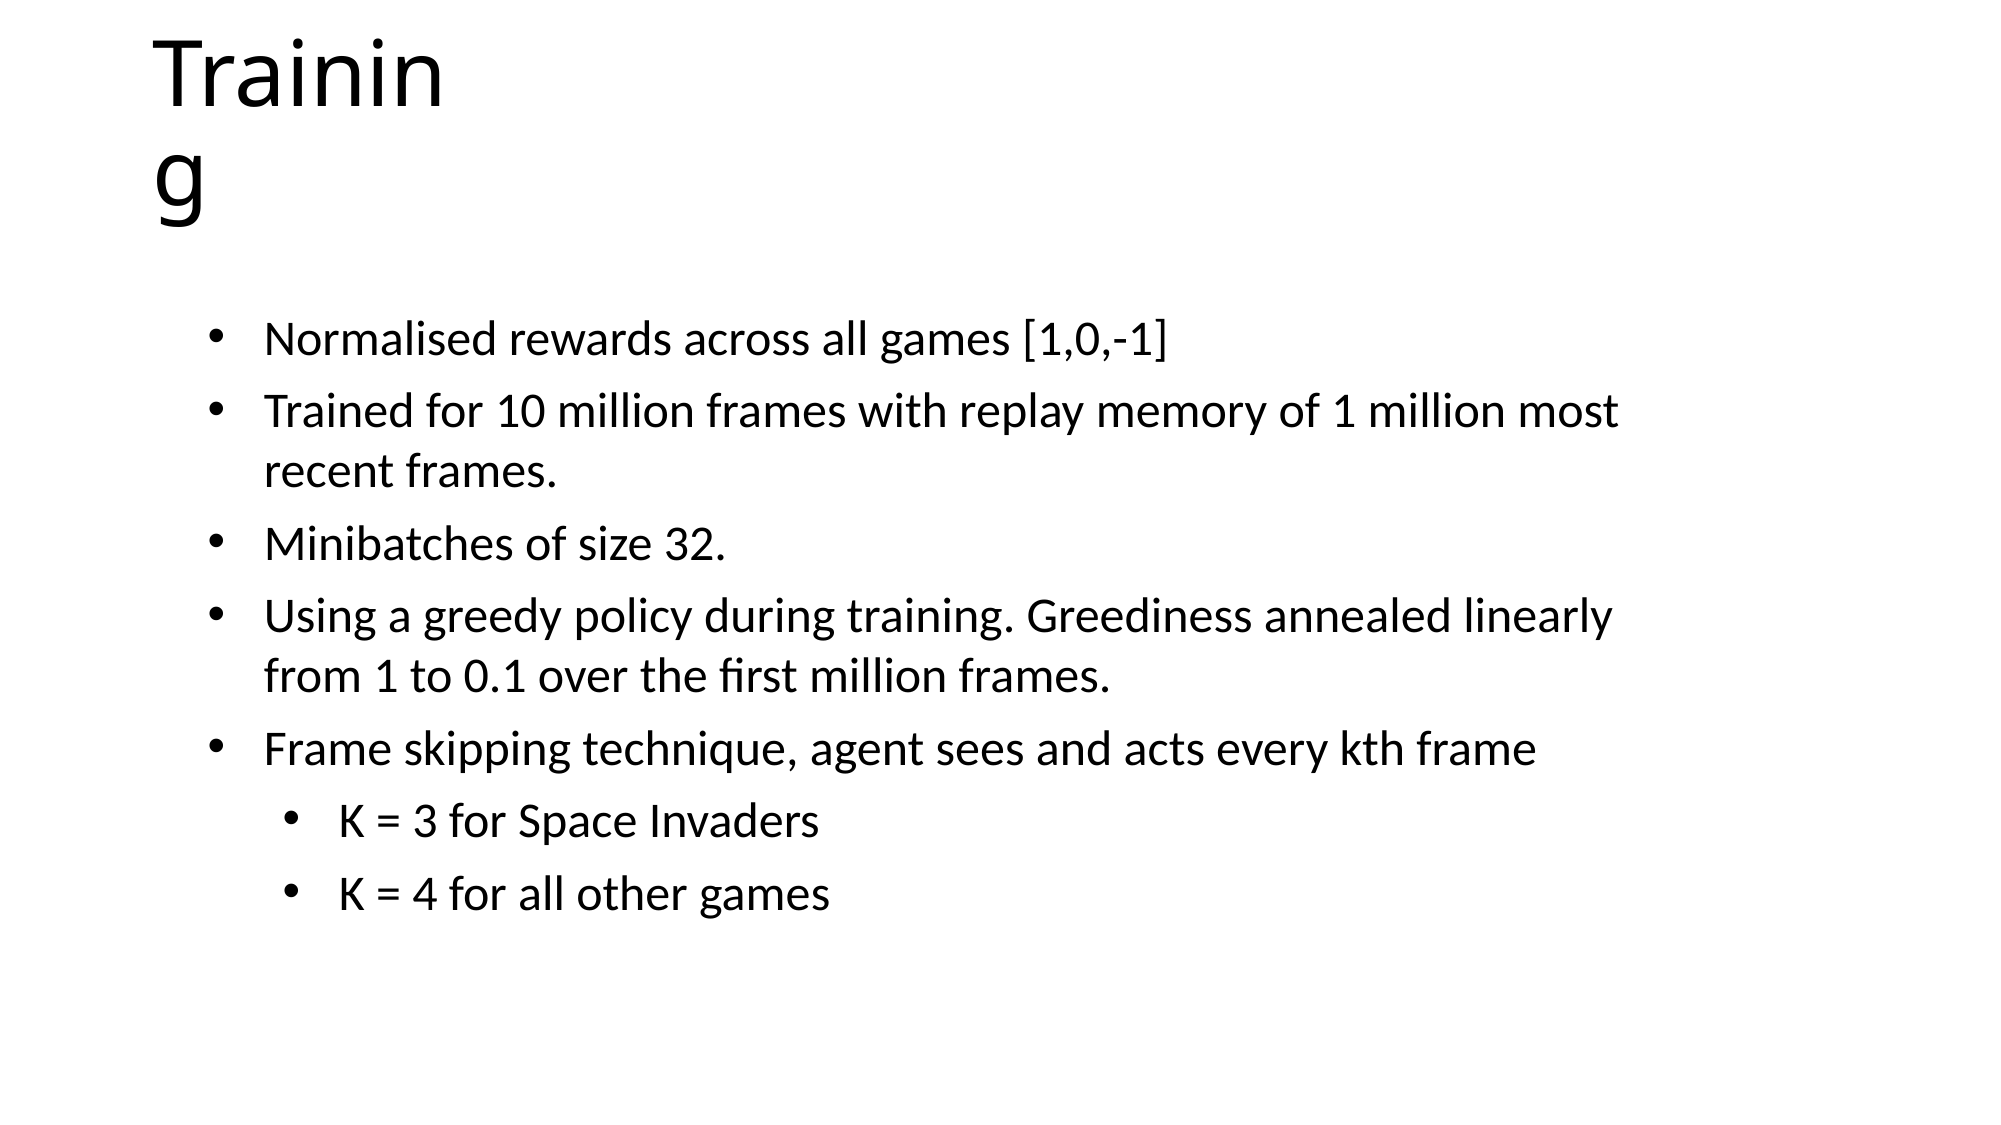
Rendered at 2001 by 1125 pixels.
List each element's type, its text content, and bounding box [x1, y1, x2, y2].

title Training [137, 59, 518, 193]
text_box Normalised rewards across all games [1,0,-1] Trained for 10 million frames with replay memory of 1 million most recent frames. Minibatches of size 32. Using a greedy policy during training. Greediness annealed linearly from 1 to 0.1 over the first million frames. Frame skipping technique, agent sees and acts every kth frame K = 3 for Space Invaders K = 4 for all other games [192, 297, 1664, 928]
